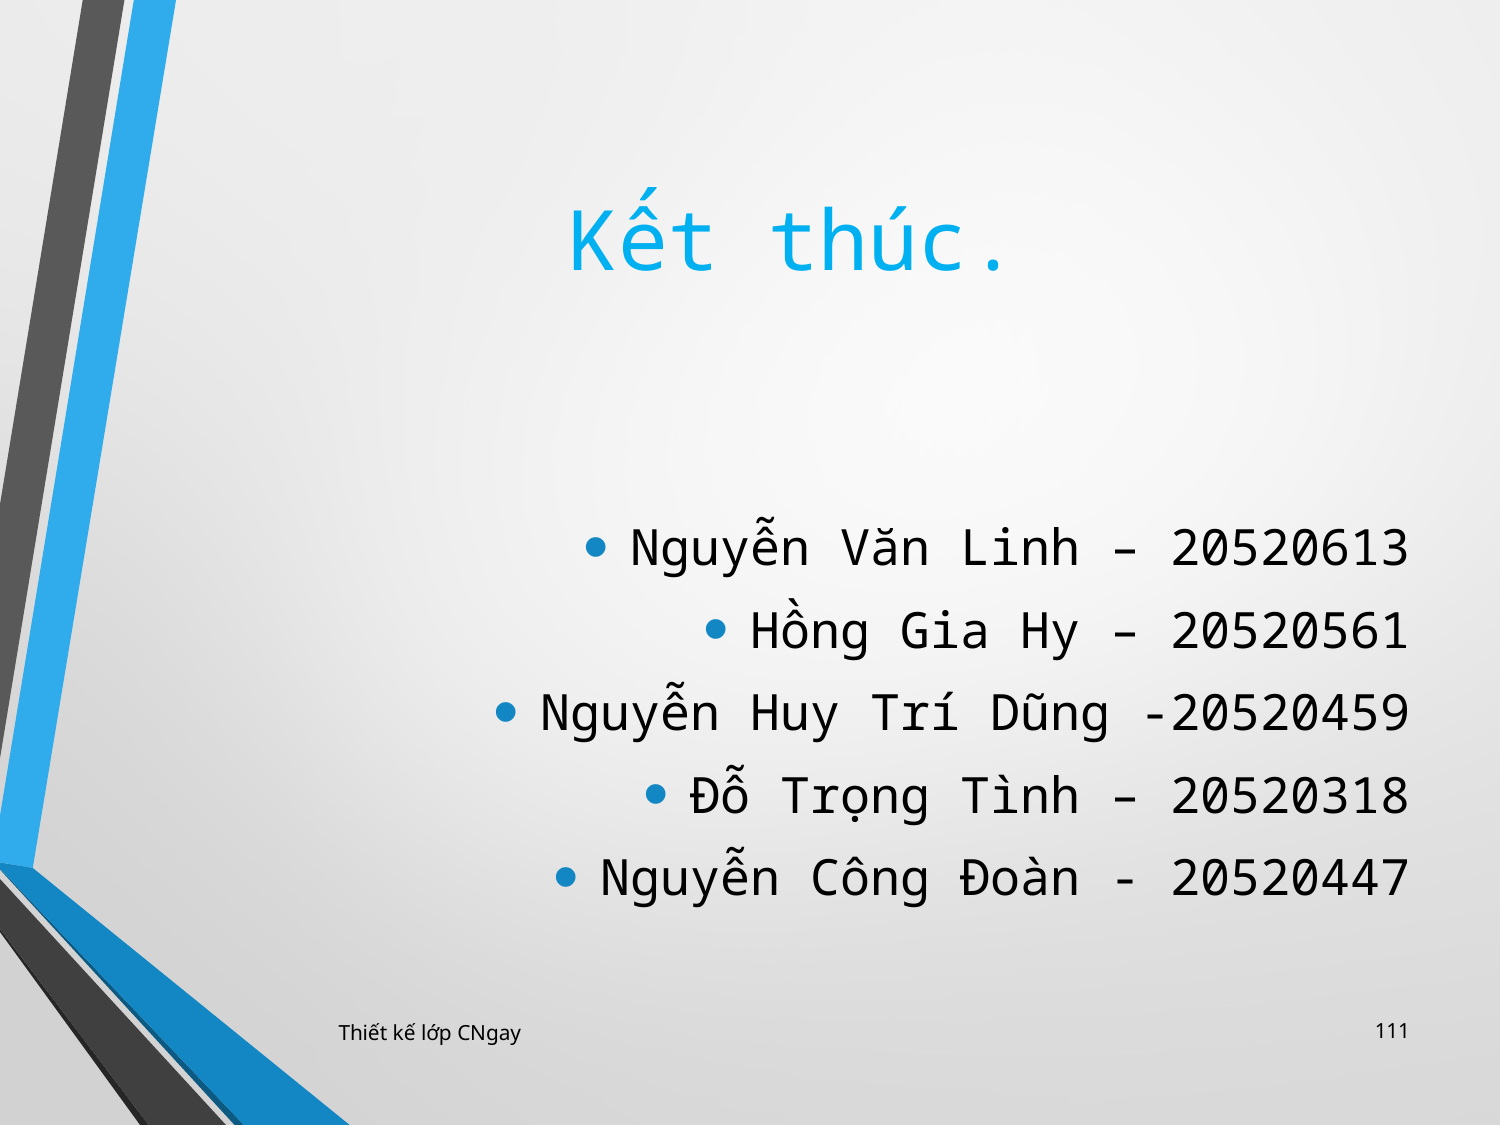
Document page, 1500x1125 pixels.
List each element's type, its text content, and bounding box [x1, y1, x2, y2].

list Nguyễn Văn Linh – 20520613 Hồng Gia Hy – 20520561 Nguyễn Huy Trí Dũng -20520459 Đỗ Trọng Tình – 20520318 Nguyễn Công Đoàn - 20520447 [161, 437, 1425, 985]
title Kết thúc. [161, 75, 1425, 400]
footer Thiết kế lớp CNgay [323, 1001, 1196, 1062]
slide_number 111 [1354, 1001, 1425, 1062]
